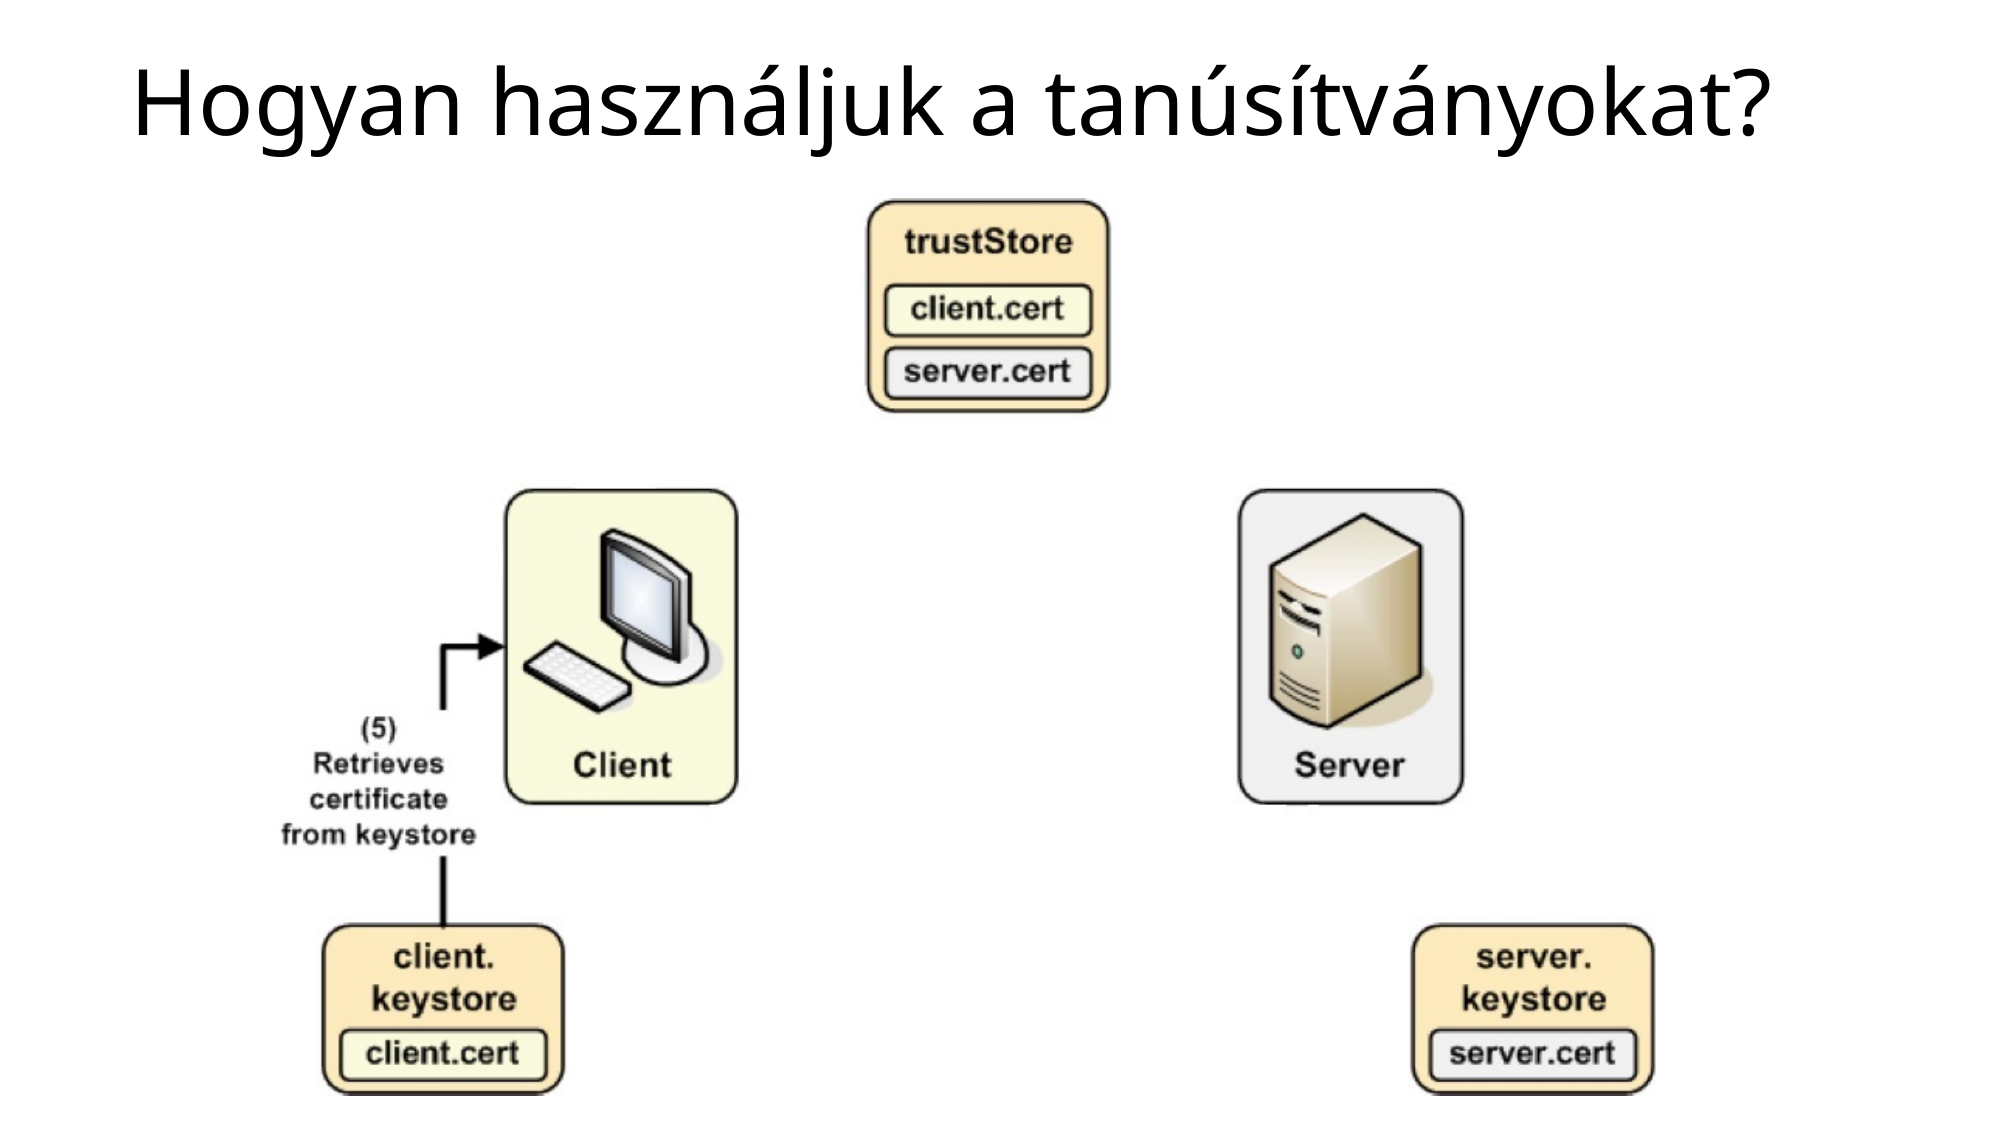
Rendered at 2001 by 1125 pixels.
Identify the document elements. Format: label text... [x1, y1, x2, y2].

picture [265, 198, 1708, 1097]
title Hogyan használjuk a tanúsítványokat? [102, 57, 1803, 207]
